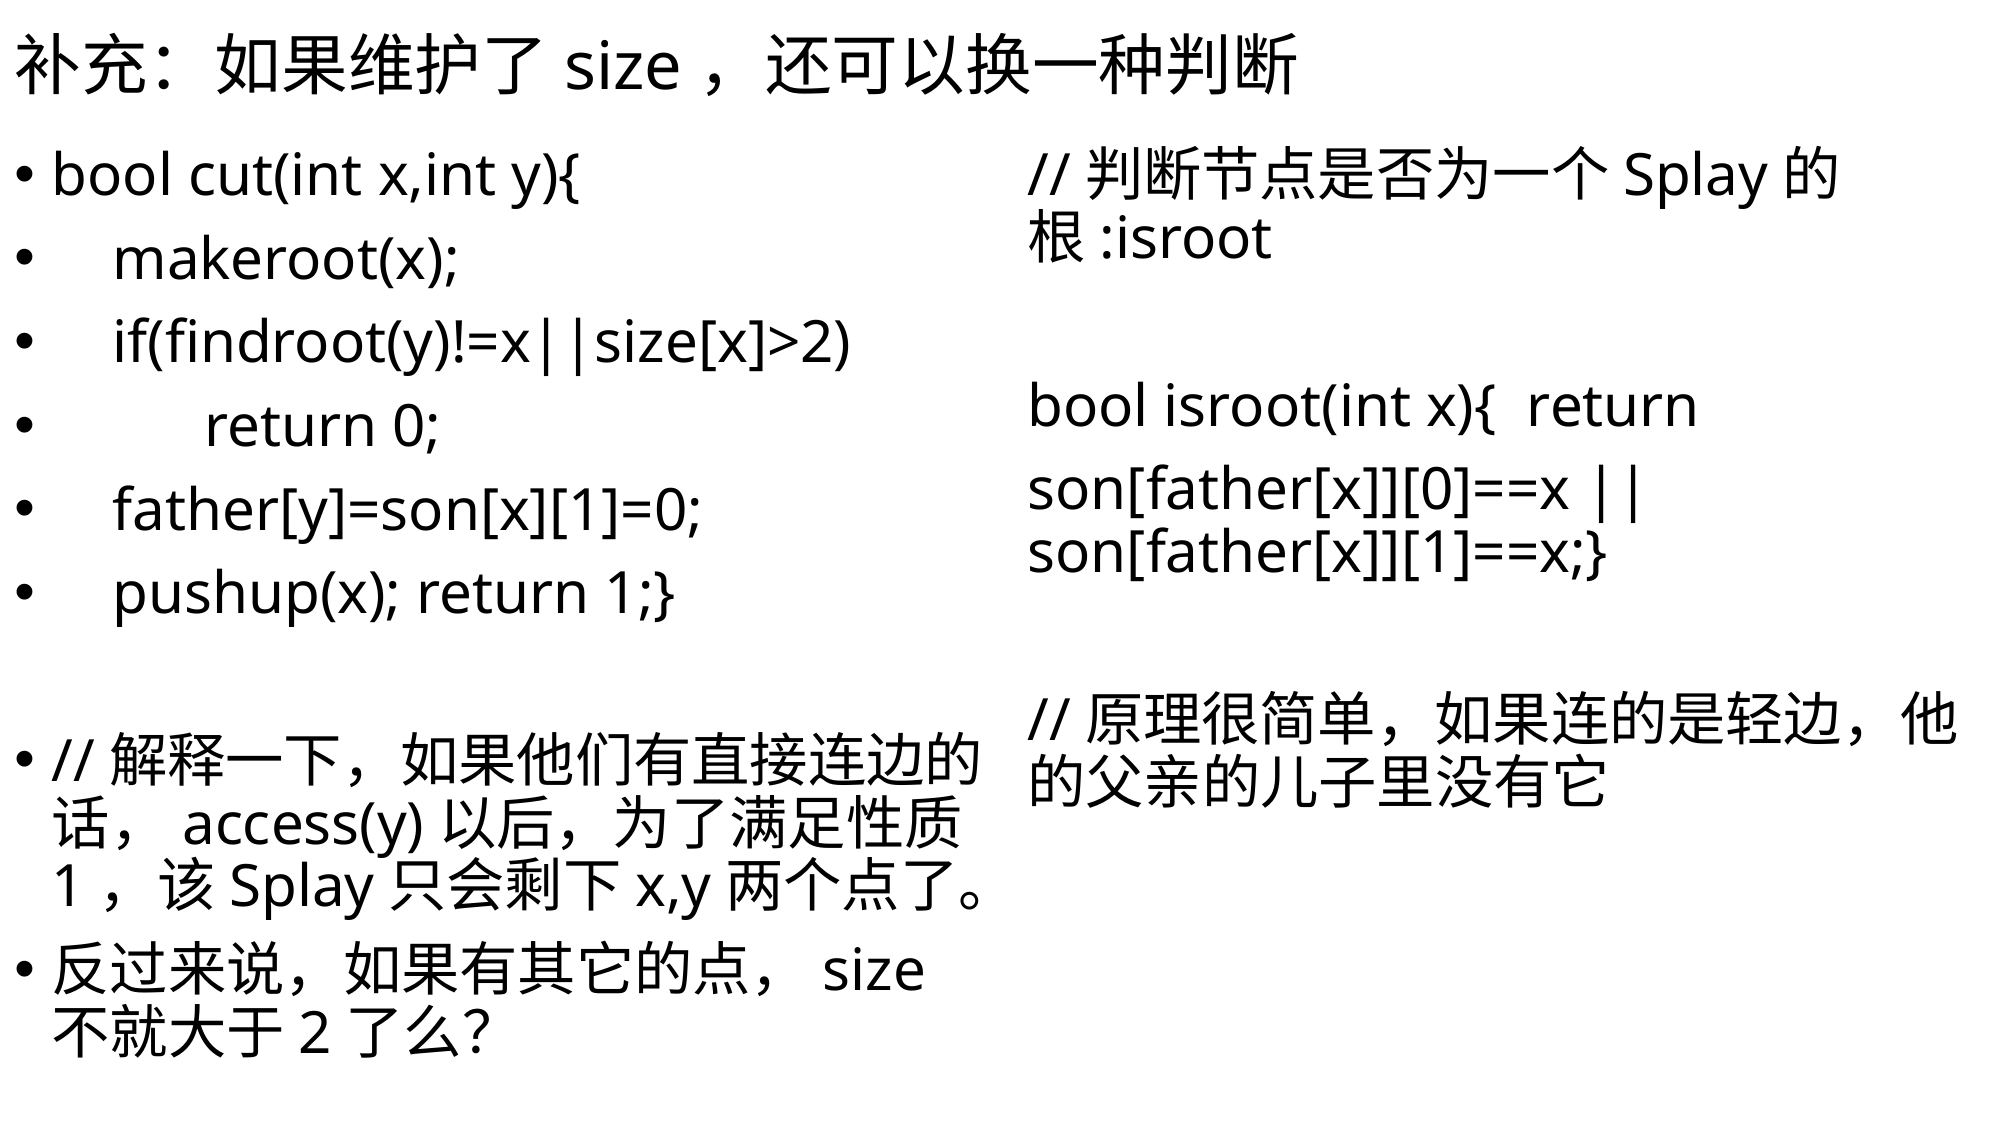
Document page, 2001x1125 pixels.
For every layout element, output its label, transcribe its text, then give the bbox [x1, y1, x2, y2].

title 补充：如果维护了size，还可以换一种判断 [0, 0, 1997, 137]
list //判断节点是否为一个Splay的根:isroot bool isroot(int x){ return son[father[x]][0]==x || son[father[x]][1]==x;} //原理很简单，如果连的是轻边，他的父亲的儿子里没有它 [1012, 137, 1997, 1125]
list bool cut(int x,int y){ makeroot(x); if(findroot(y)!=x||size[x]>2) return 0; father[y]=son[x][1]=0; pushup(x); return 1;} //解释一下，如果他们有直接连边的话，access(y)以后，为了满足性质1，该Splay只会剩下x,y两个点了。 反过来说，如果有其它的点，size不就大于2了么？ [0, 137, 1012, 1125]
